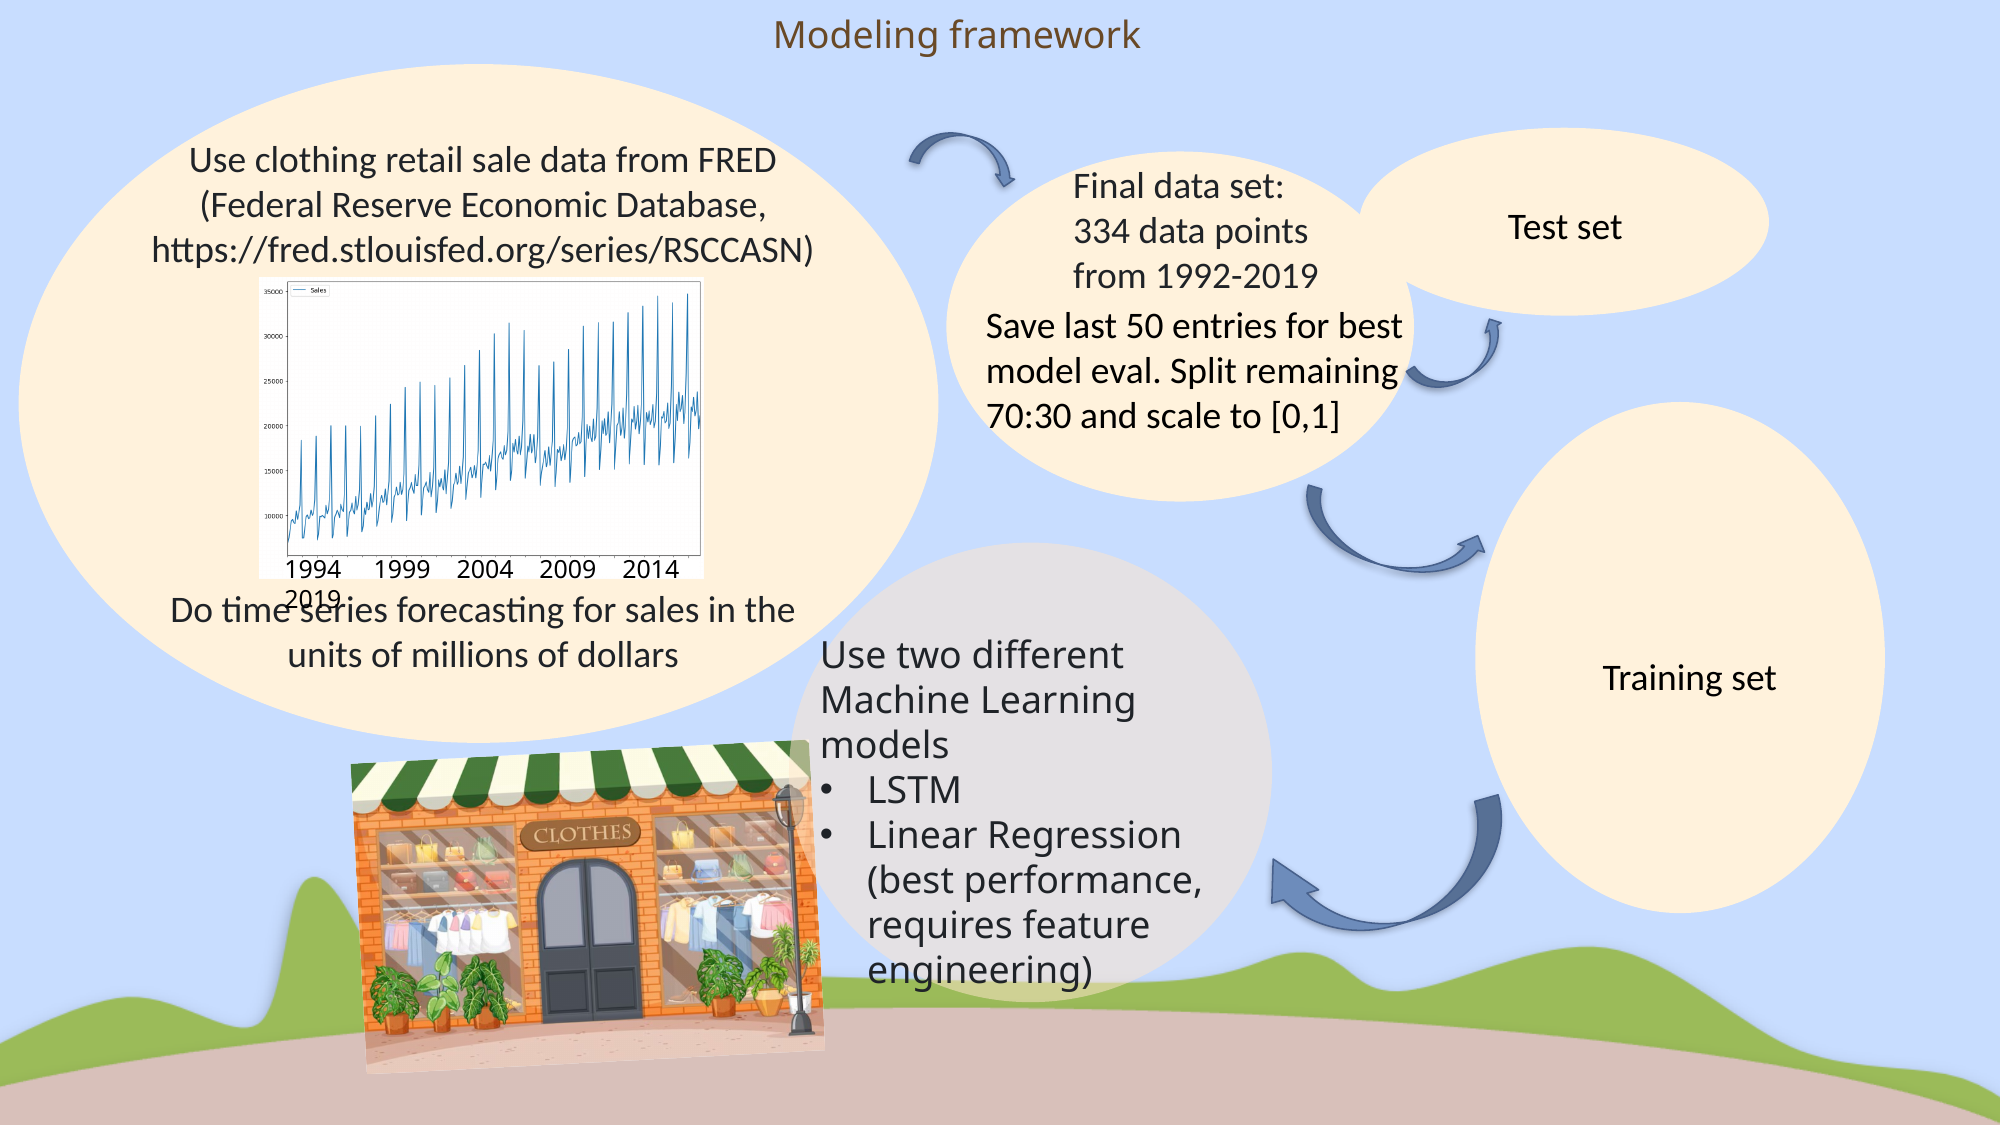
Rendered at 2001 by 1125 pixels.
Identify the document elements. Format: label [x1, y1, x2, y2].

picture [0, 0, 2000, 1125]
text_box [18, 63, 1886, 1003]
